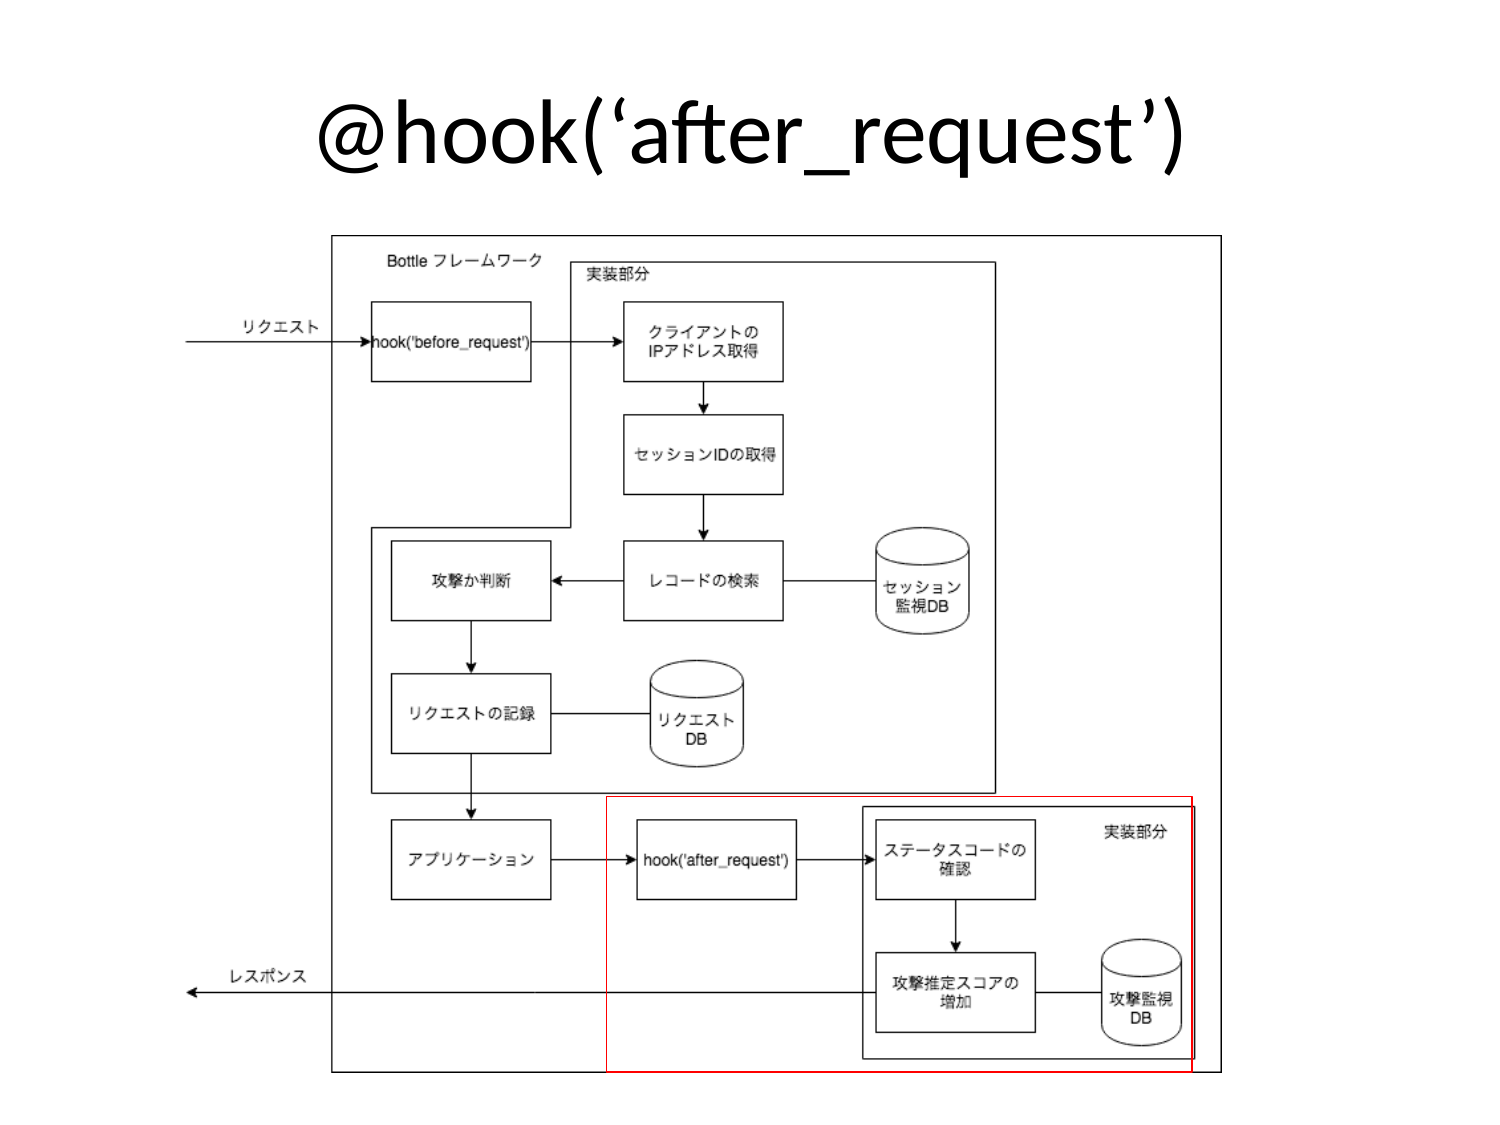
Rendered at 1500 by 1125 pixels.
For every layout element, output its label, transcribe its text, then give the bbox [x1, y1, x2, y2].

title @hook(‘after_request’) [75, 76, 1425, 178]
picture [176, 235, 1222, 1073]
